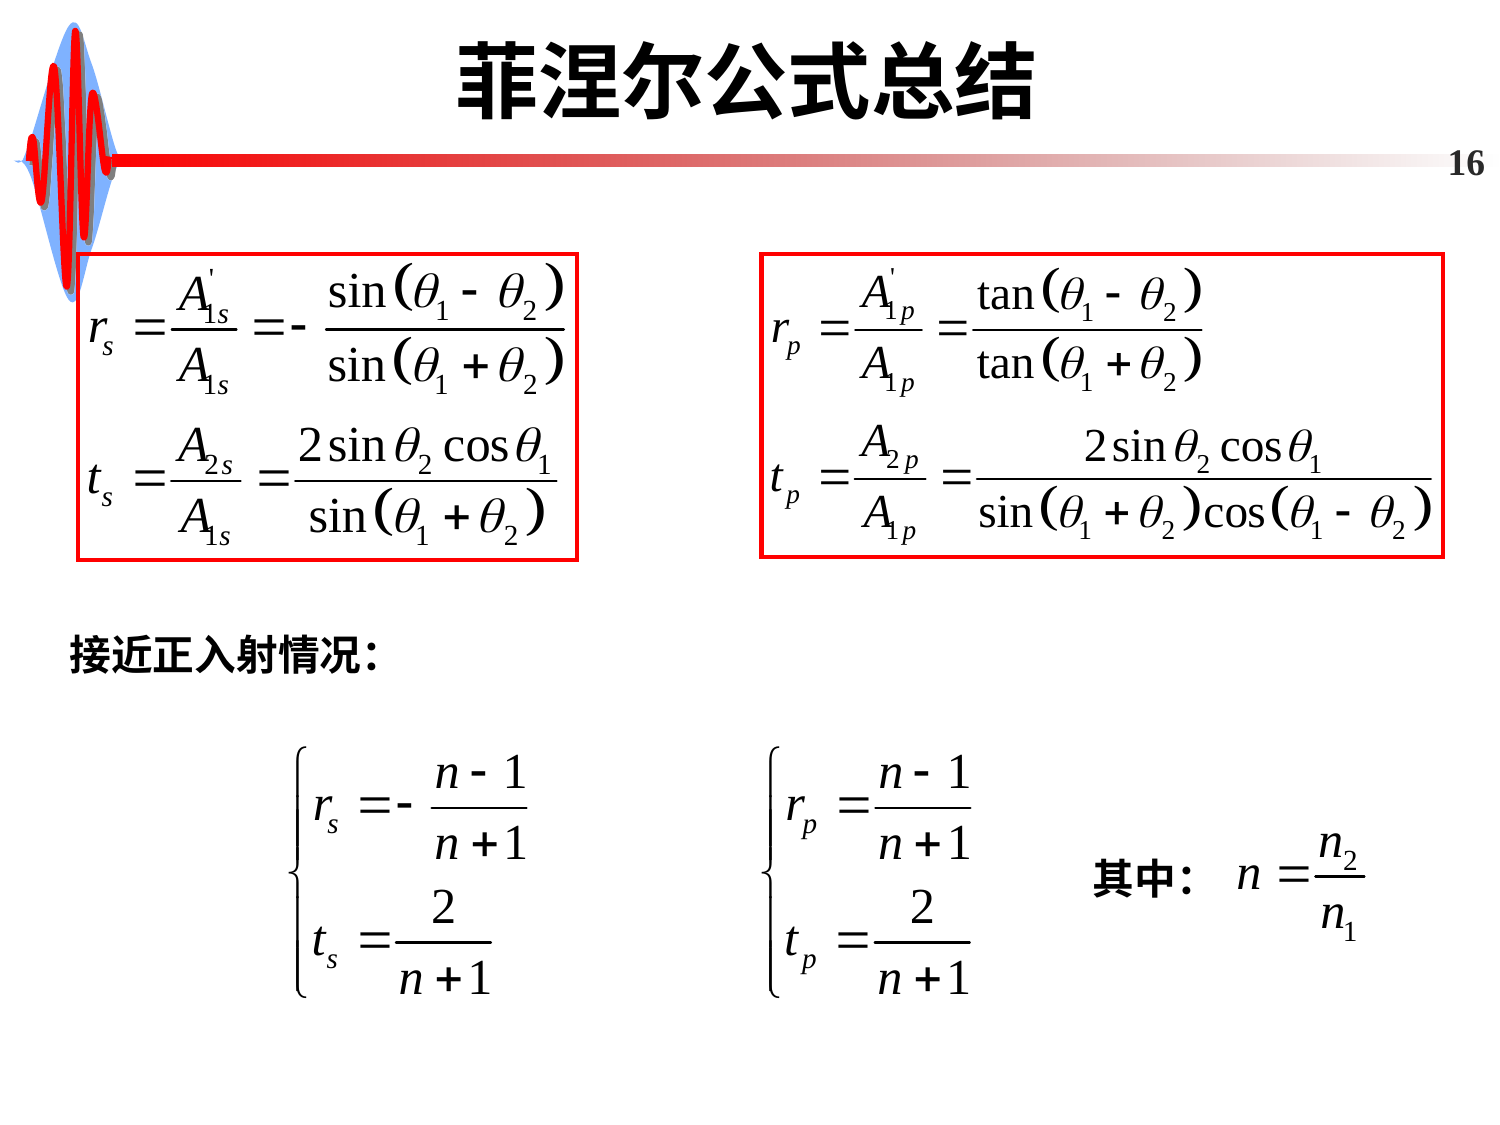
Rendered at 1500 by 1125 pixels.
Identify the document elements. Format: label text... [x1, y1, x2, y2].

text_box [79, 255, 576, 559]
text_box 接近正入射情况： [54, 621, 419, 687]
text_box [277, 733, 538, 1012]
title 菲涅尔公式总结 [159, 19, 1334, 137]
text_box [749, 733, 981, 1012]
slide_number 16 [1370, 142, 1500, 179]
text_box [1228, 809, 1377, 953]
text_box 其中： [1078, 846, 1223, 911]
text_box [763, 255, 1442, 556]
